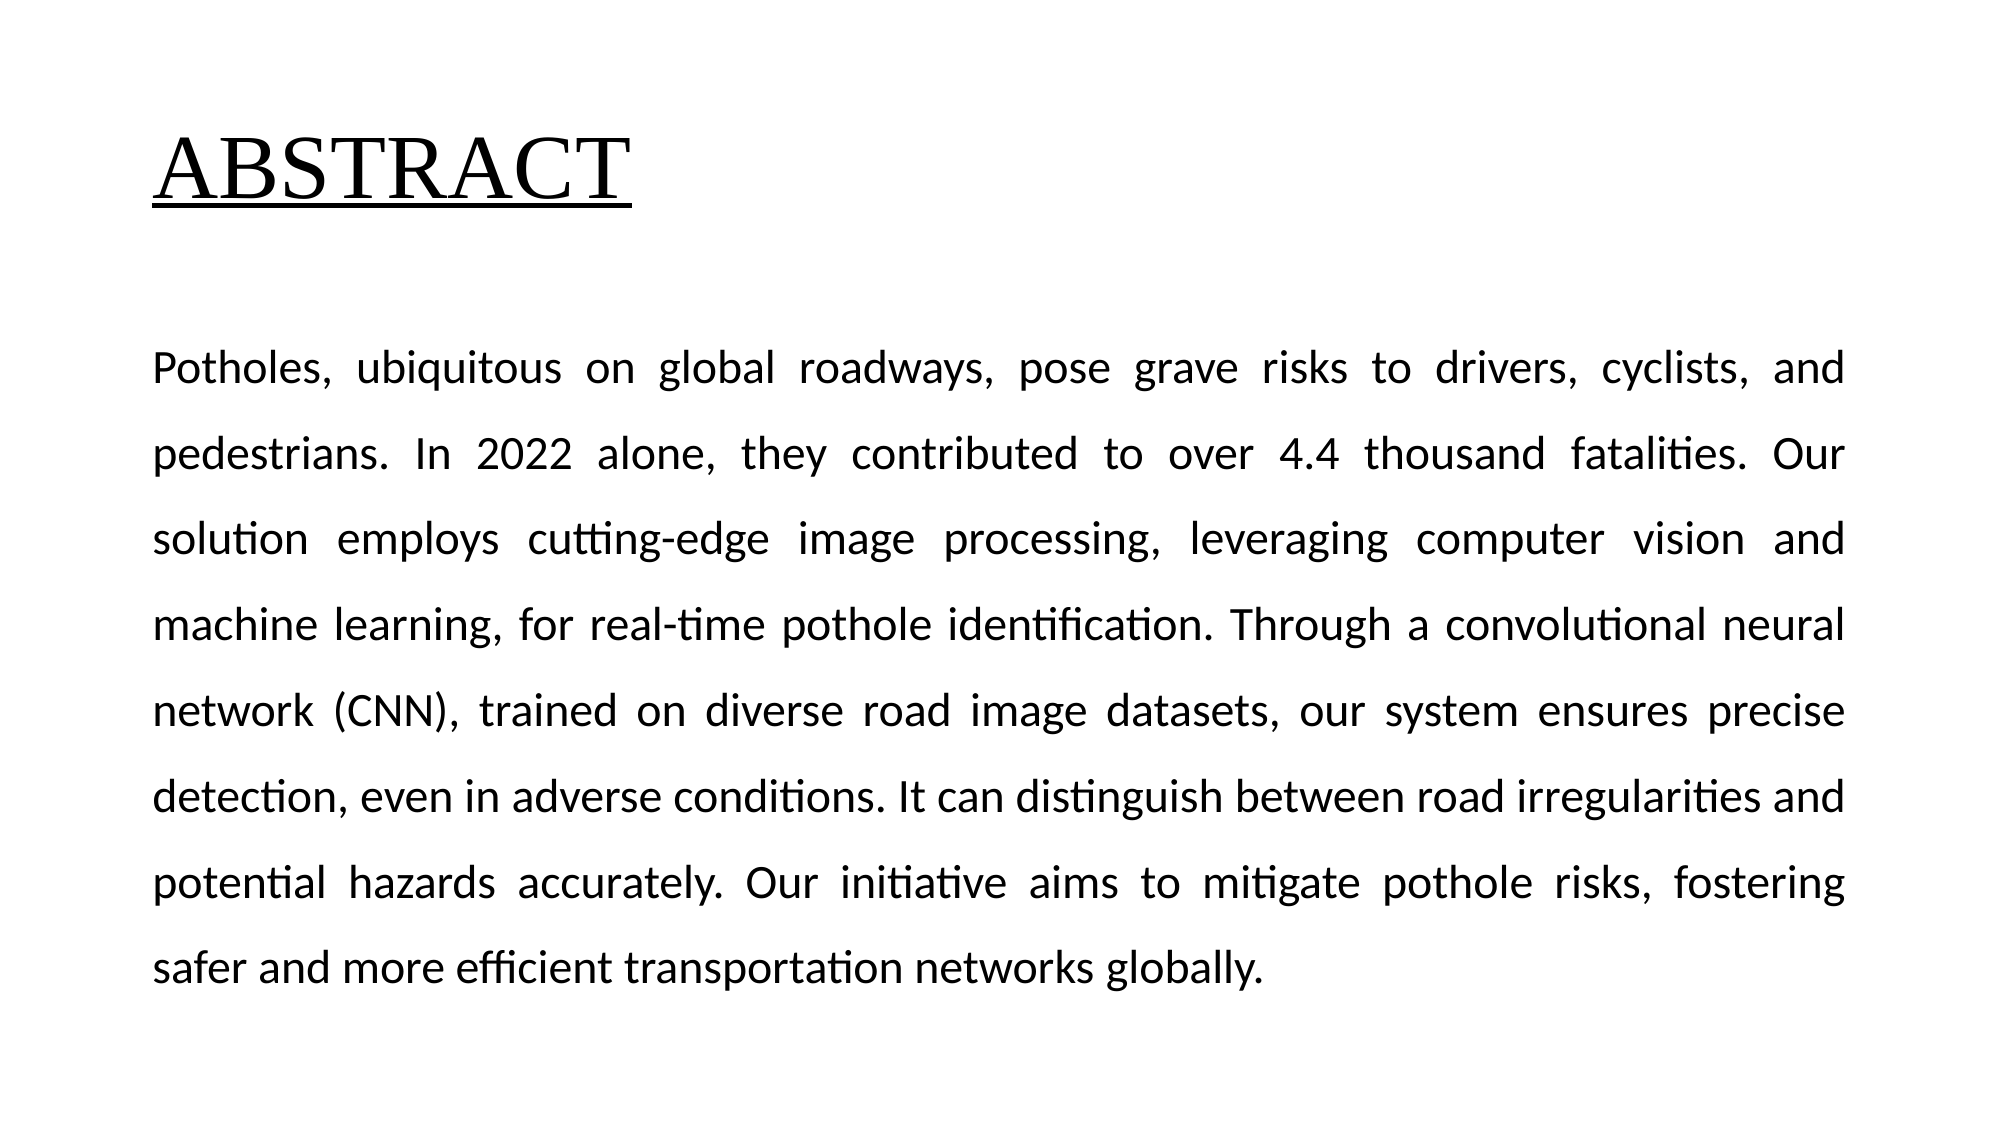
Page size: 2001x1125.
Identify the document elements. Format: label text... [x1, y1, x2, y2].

title ABSTRACT [137, 59, 1863, 278]
list Potholes, ubiquitous on global roadways, pose grave risks to drivers, cyclists, and pedestrians. In 2022 alone, they contributed to over 4.4 thousand fatalities. Our solution employs cutting-edge image processing, leveraging computer vision and machine learning, for real-time pothole identification. Through a convolutional neural network (CNN), trained on diverse road image datasets, our system ensures precise detection, even in adverse conditions. It can distinguish between road irregularities and potential hazards accurately. Our initiative aims to mitigate pothole risks, fostering safer and more efficient transportation networks globally. [137, 299, 1863, 1014]
